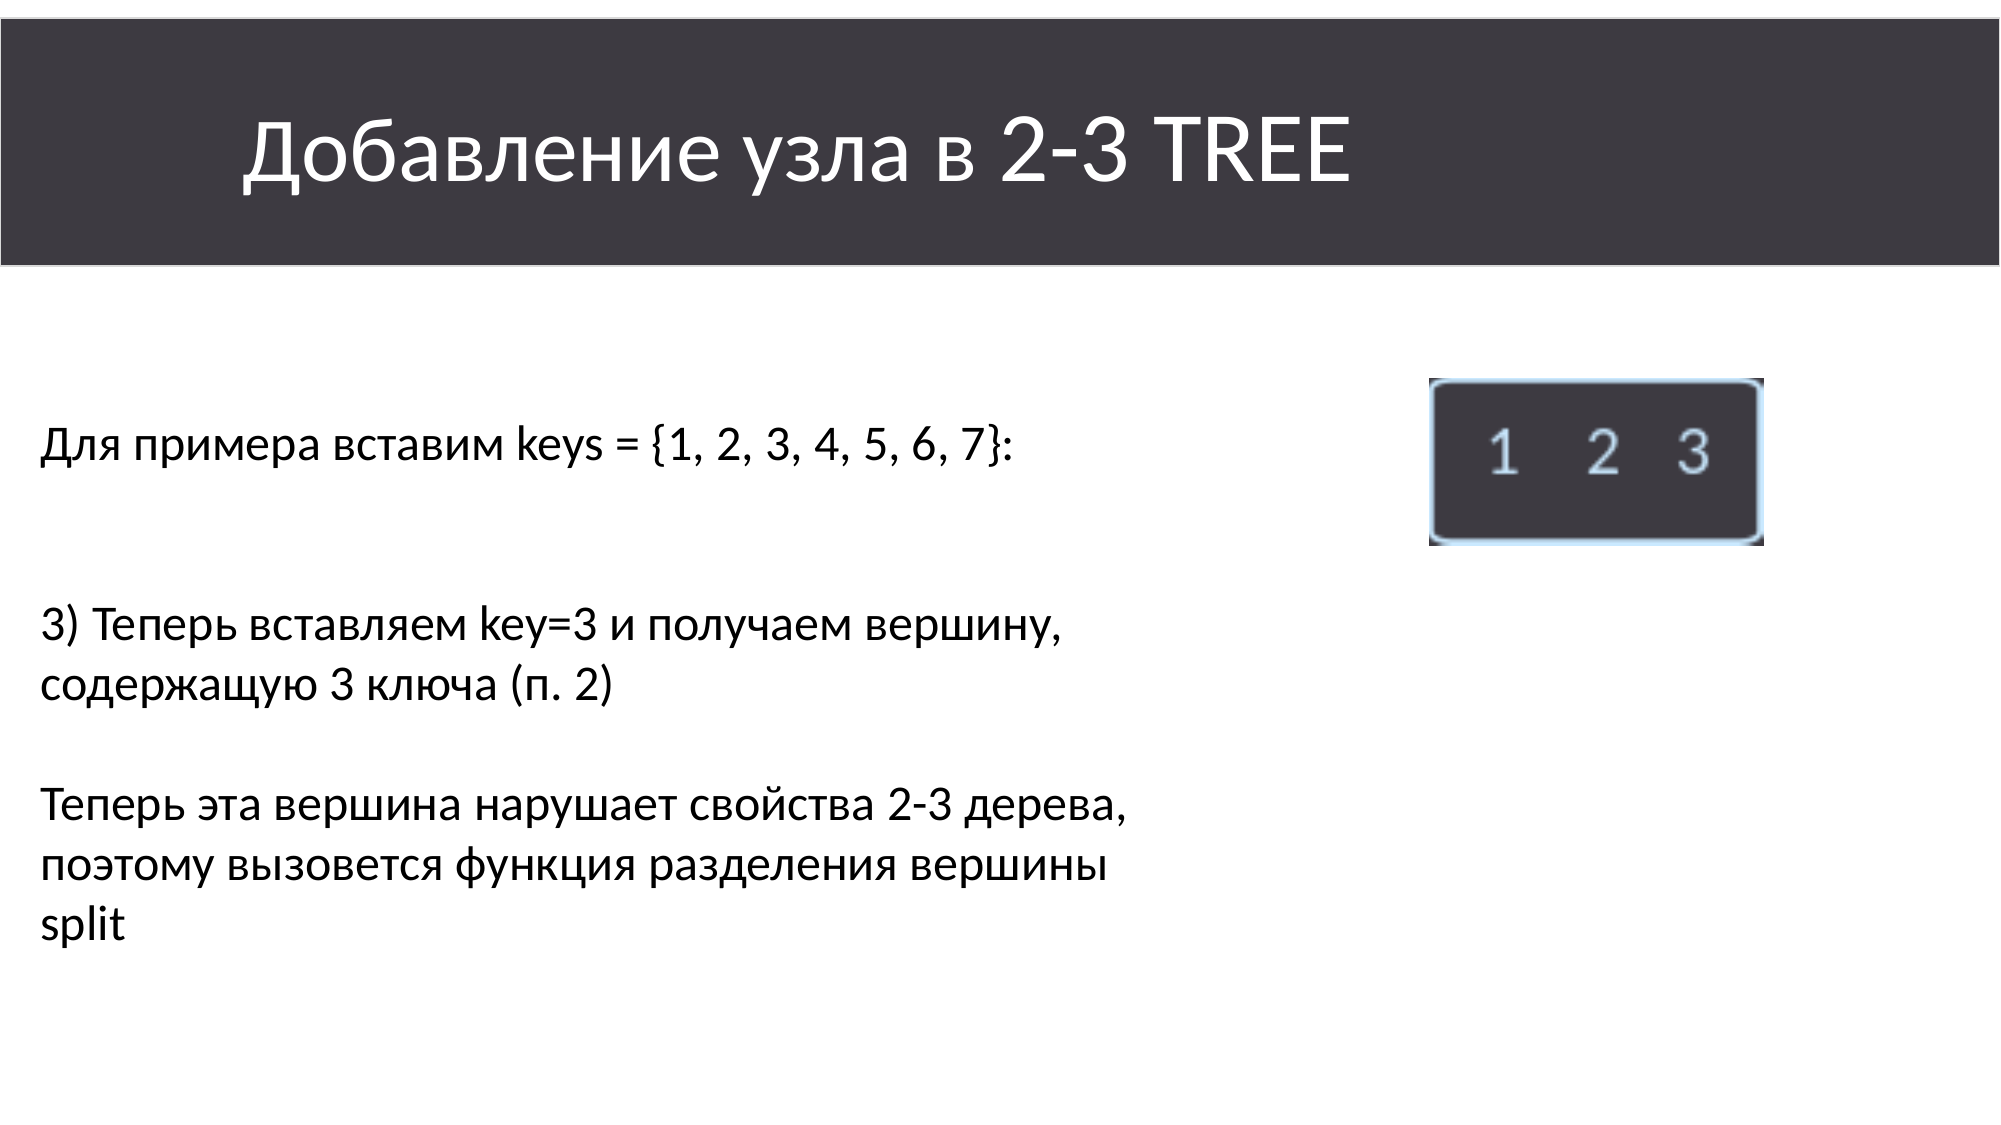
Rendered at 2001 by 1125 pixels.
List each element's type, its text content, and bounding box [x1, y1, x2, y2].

text_box Для примера вставим keys = {1, 2, 3, 4, 5, 6, 7}: 3) Теперь вставляем key=3 и получаем вершину, содержащую 3 ключа (п. 2) Теперь эта вершина нарушает свойства 2-3 дерева, поэтому вызовется функция разделения вершины split [25, 403, 1212, 959]
picture [1429, 378, 1764, 546]
text_box Добавление узла в 2-3 TREE [0, 17, 2000, 267]
